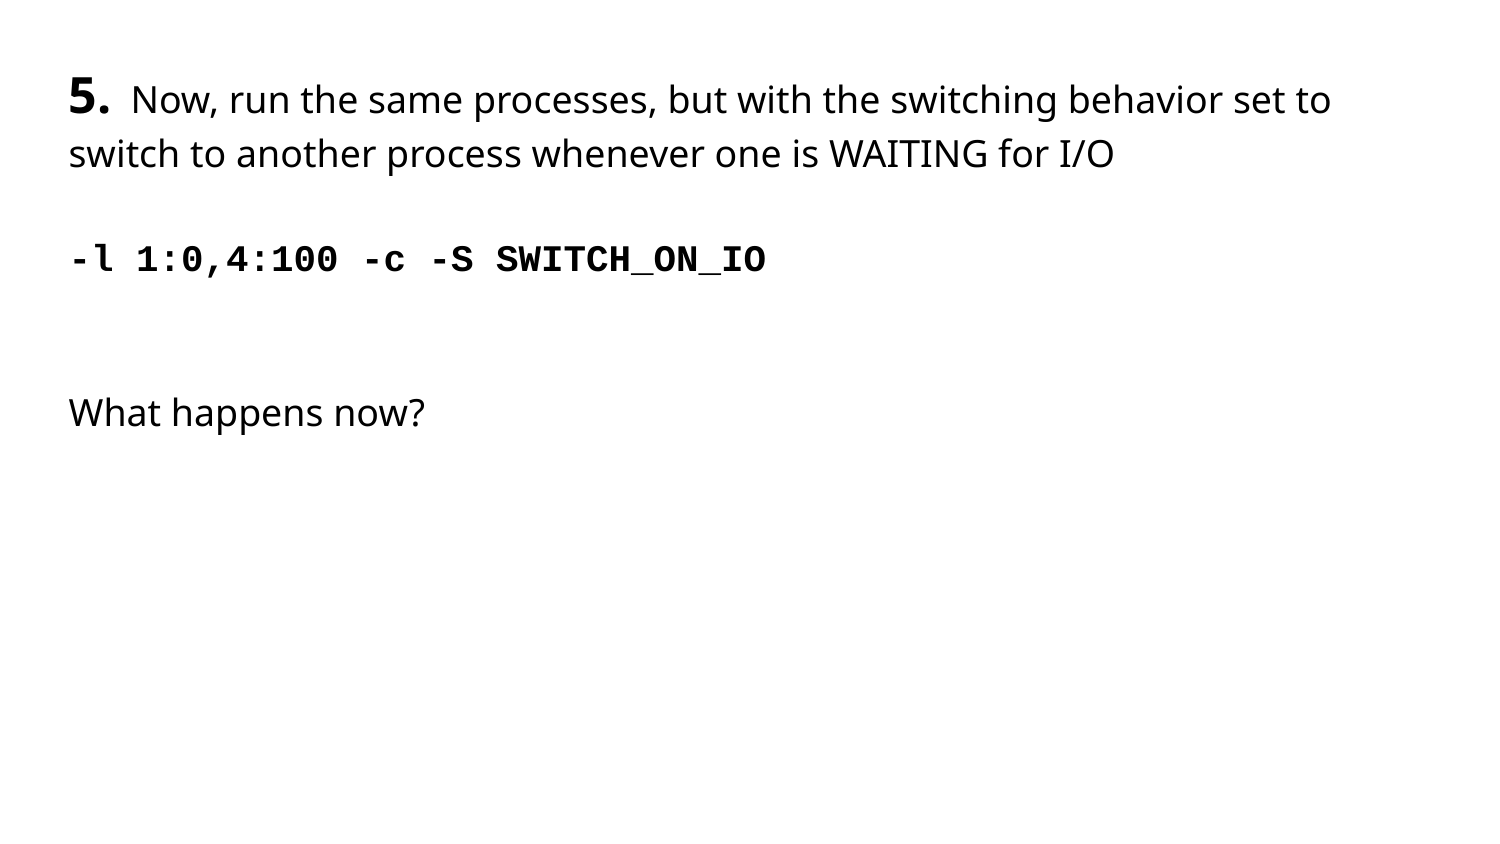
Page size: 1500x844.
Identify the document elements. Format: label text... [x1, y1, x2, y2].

text_box 5. Now, run the same processes, but with the switching behavior set to switch to another process whenever one is WAITING for I/O -l 1:0,4:100 -c -S SWITCH_ON_IO What happens now? [53, 39, 1423, 844]
